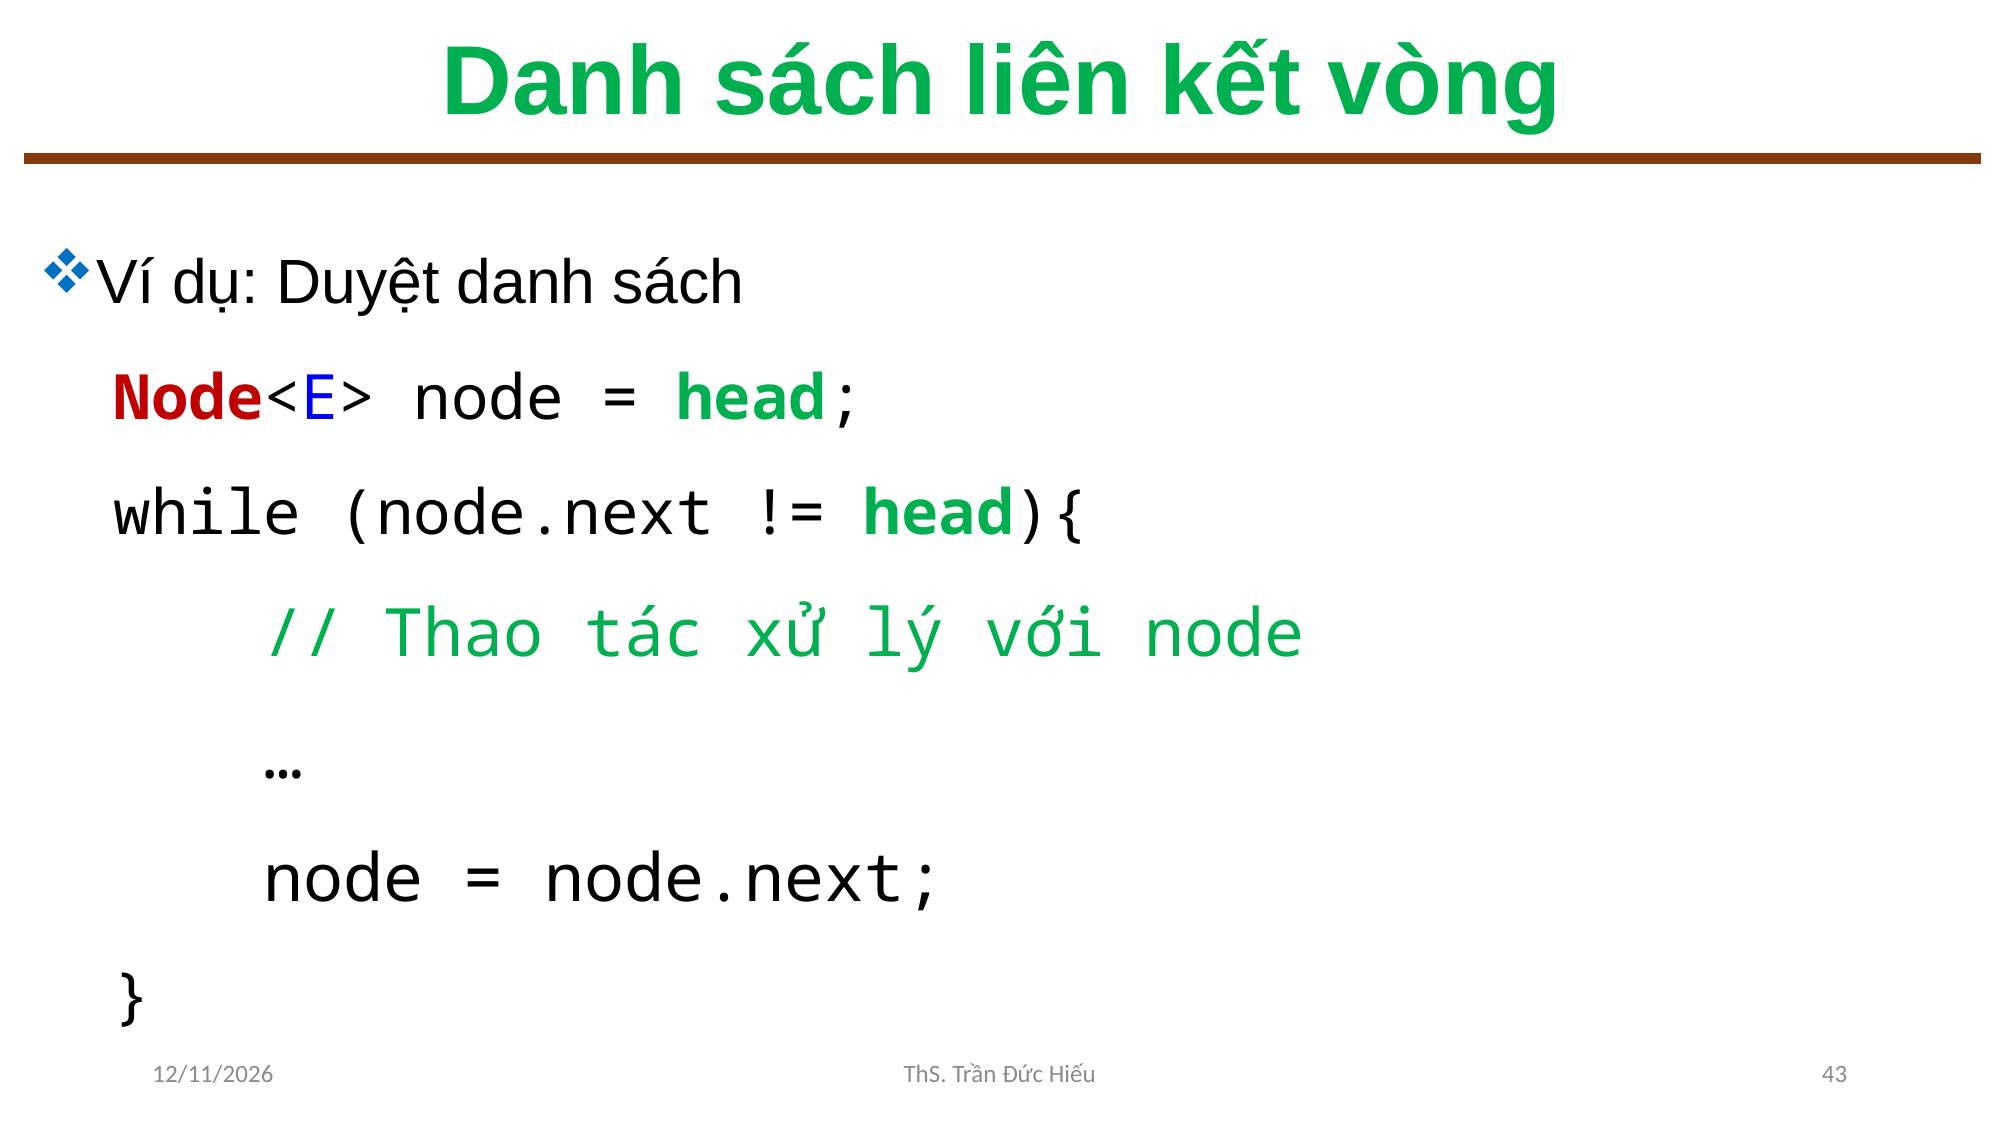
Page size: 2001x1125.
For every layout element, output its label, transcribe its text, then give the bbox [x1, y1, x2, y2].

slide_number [137, 1042, 588, 1103]
list Ví dụ: Duyệt danh sách Node<E> node = head; while (node.next != head){ // Thao tác xử lý với node … node = node.next; } [24, 204, 1982, 1112]
slide_number 43 [1412, 1042, 1863, 1103]
footer ThS. Trần Đức Hiếu [662, 1042, 1338, 1103]
title Danh sách liên kết vòng [24, 22, 1982, 144]
